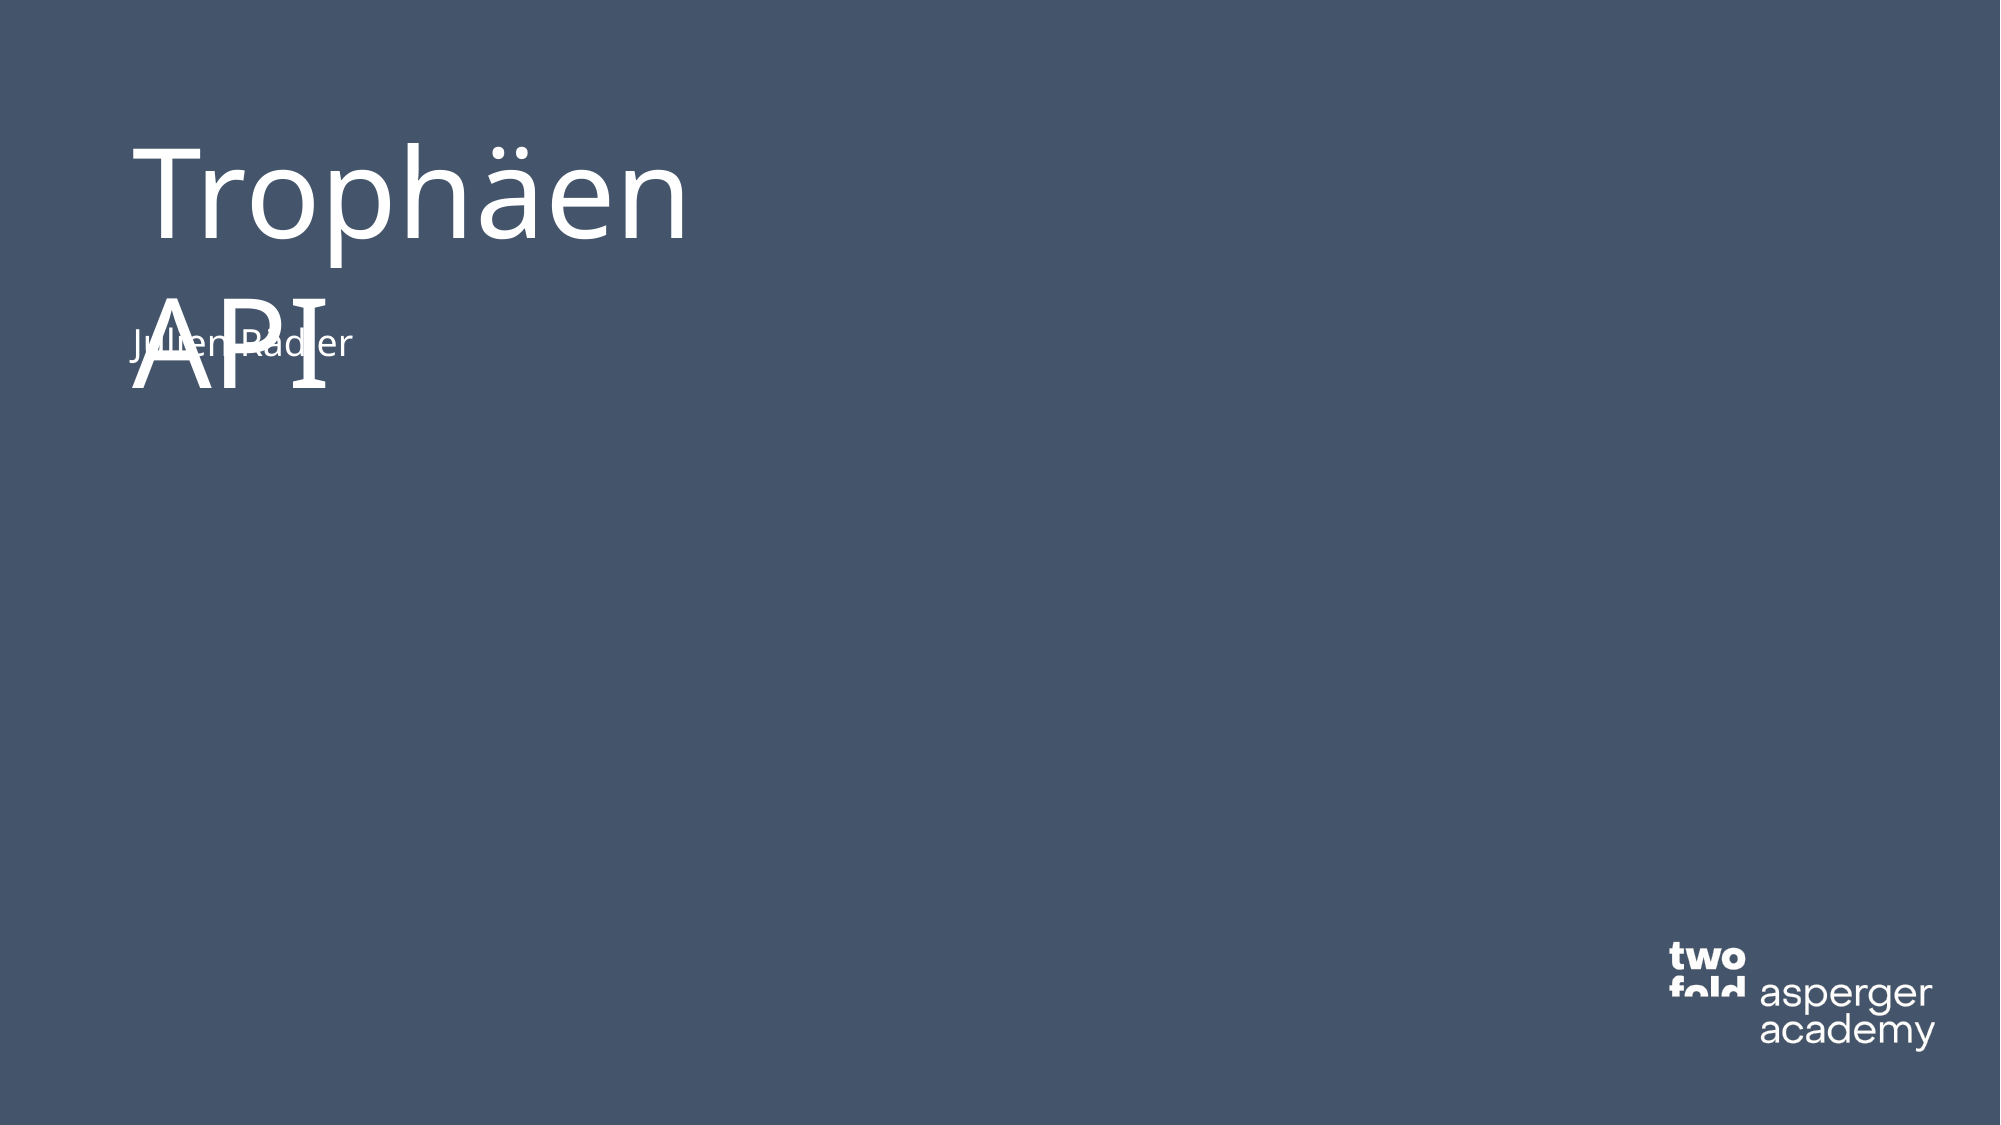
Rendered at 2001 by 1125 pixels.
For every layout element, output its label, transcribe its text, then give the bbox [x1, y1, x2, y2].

picture [1638, 868, 2000, 1125]
text_box Julien Rädler [117, 311, 701, 372]
text_box Trophäen API [117, 106, 903, 421]
